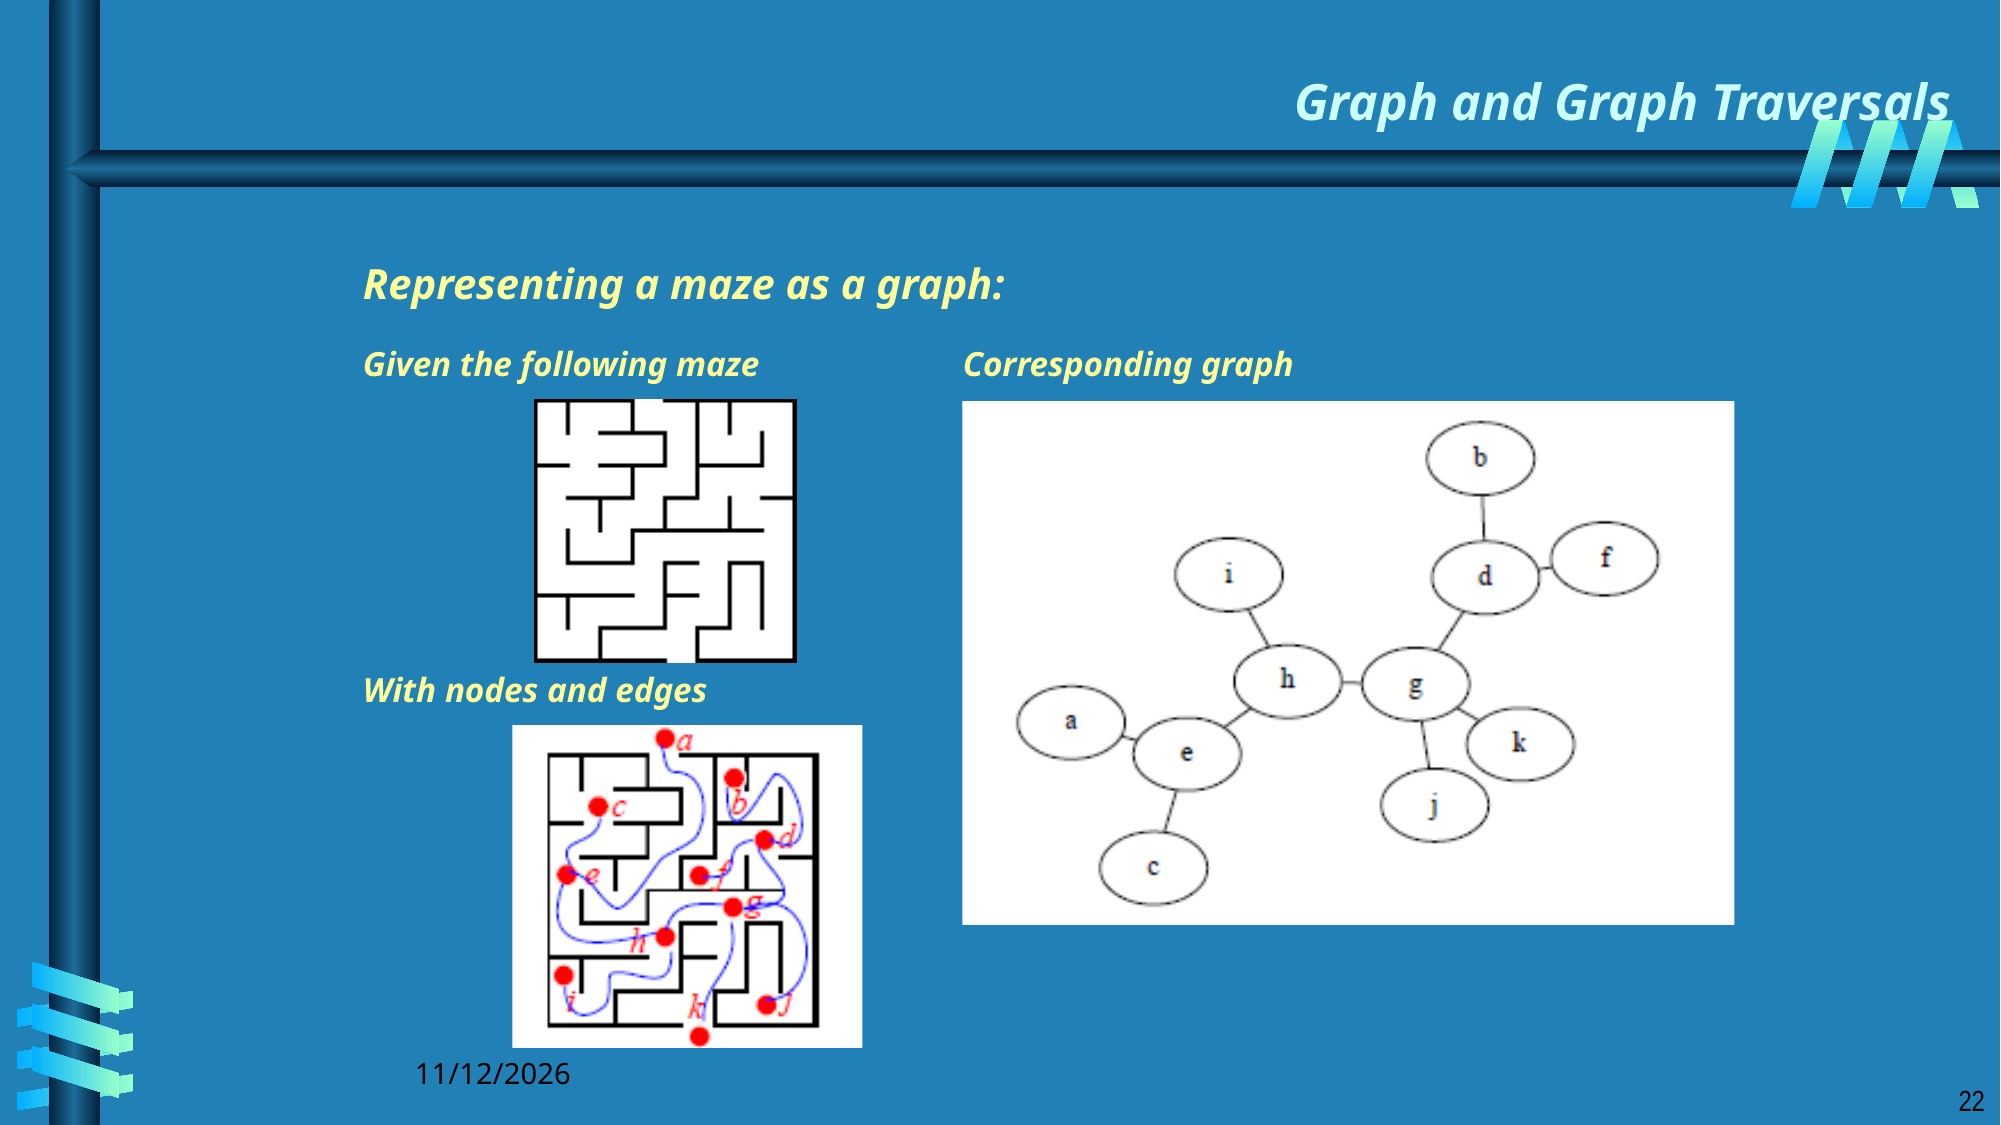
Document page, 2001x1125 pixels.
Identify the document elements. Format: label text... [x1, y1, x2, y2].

list Representing a maze as a graph: Given the following maze Corresponding graph With nodes and edges [347, 249, 1719, 1050]
title Graph and Graph Traversals [133, 24, 1967, 138]
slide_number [399, 1047, 713, 1123]
picture [534, 399, 798, 663]
picture [512, 724, 863, 1049]
slide_number 22 [1583, 1074, 2000, 1125]
picture [962, 401, 1735, 926]
